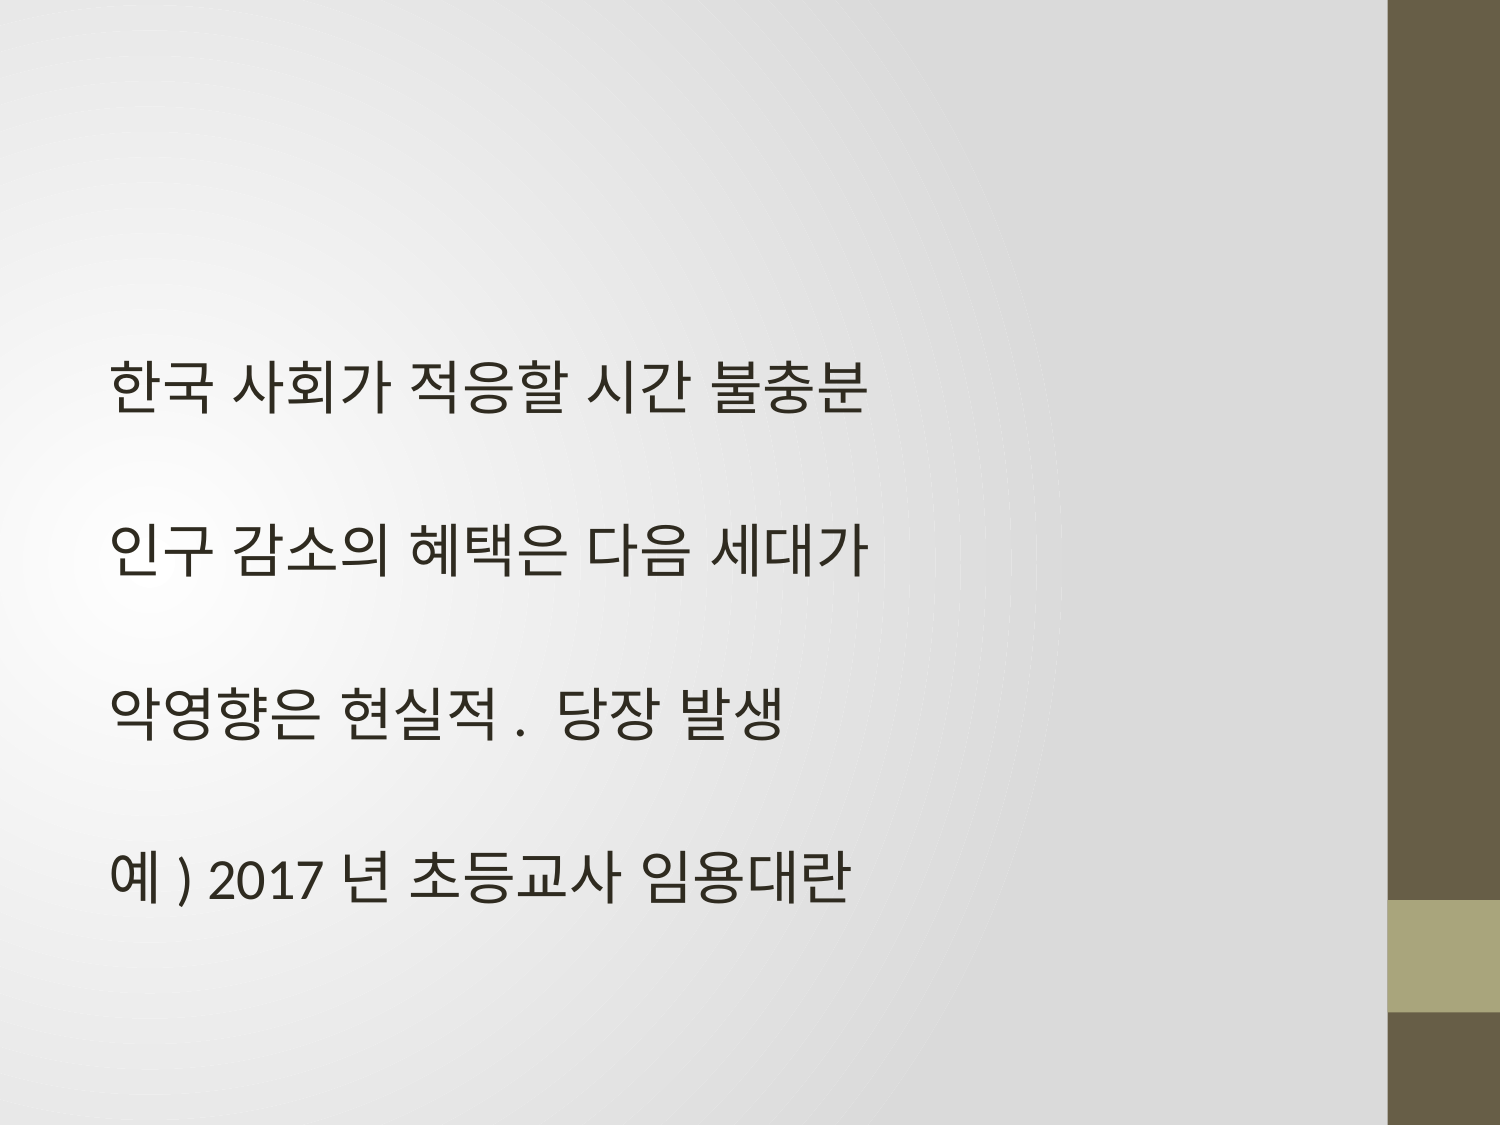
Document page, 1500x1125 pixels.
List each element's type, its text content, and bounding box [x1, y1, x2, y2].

list 한국 사회가 적응할 시간 불충분 인구 감소의 혜택은 다음 세대가 악영향은 현실적. 당장 발생 예) 2017년 초등교사 임용대란 [75, 262, 1325, 1050]
